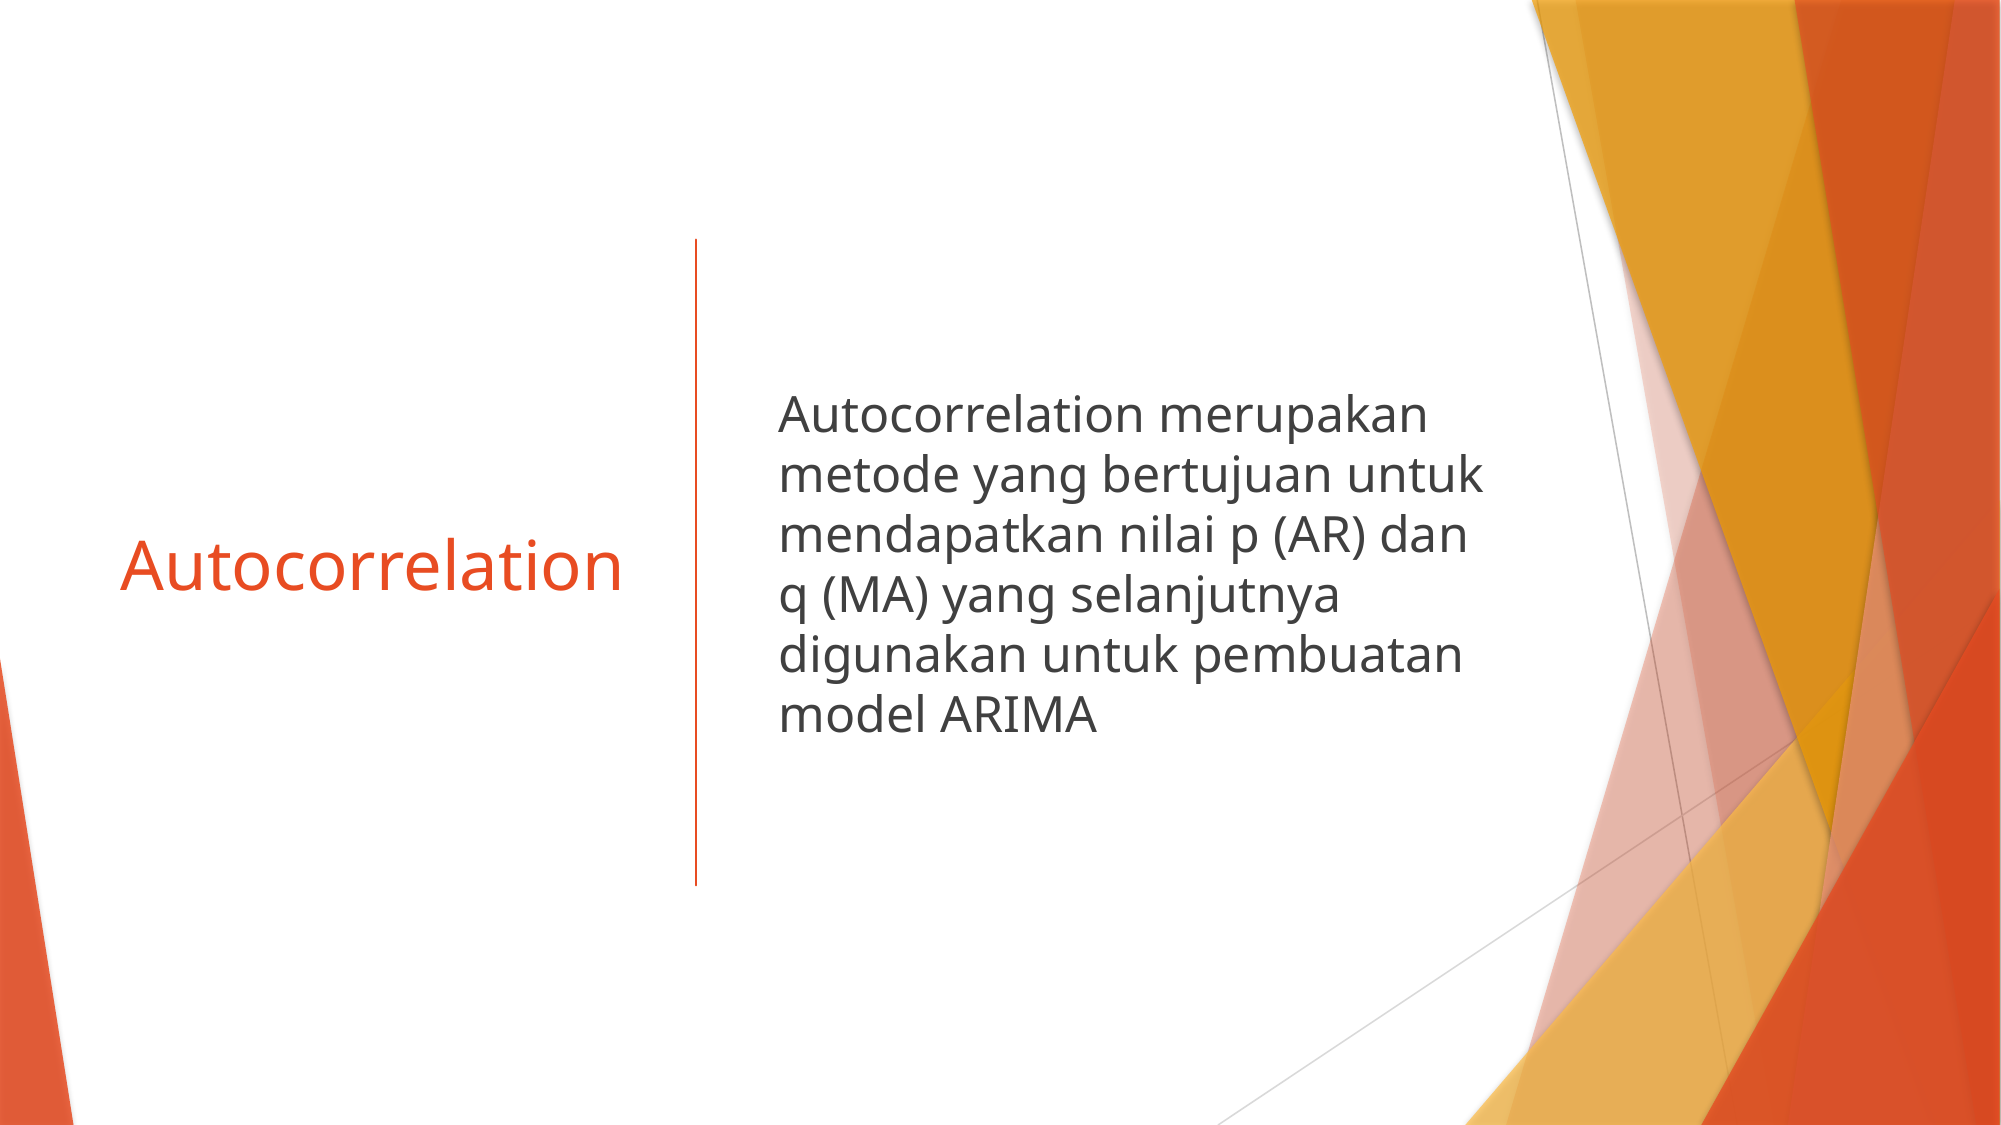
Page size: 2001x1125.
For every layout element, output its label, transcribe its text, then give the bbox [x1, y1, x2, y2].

title Autocorrelation [105, 133, 658, 991]
list Autocorrelation merupakan metode yang bertujuan untuk mendapatkan nilai p (AR) dan q (MA) yang selanjutnya digunakan untuk pembuatan model ARIMA [763, 133, 1522, 991]
